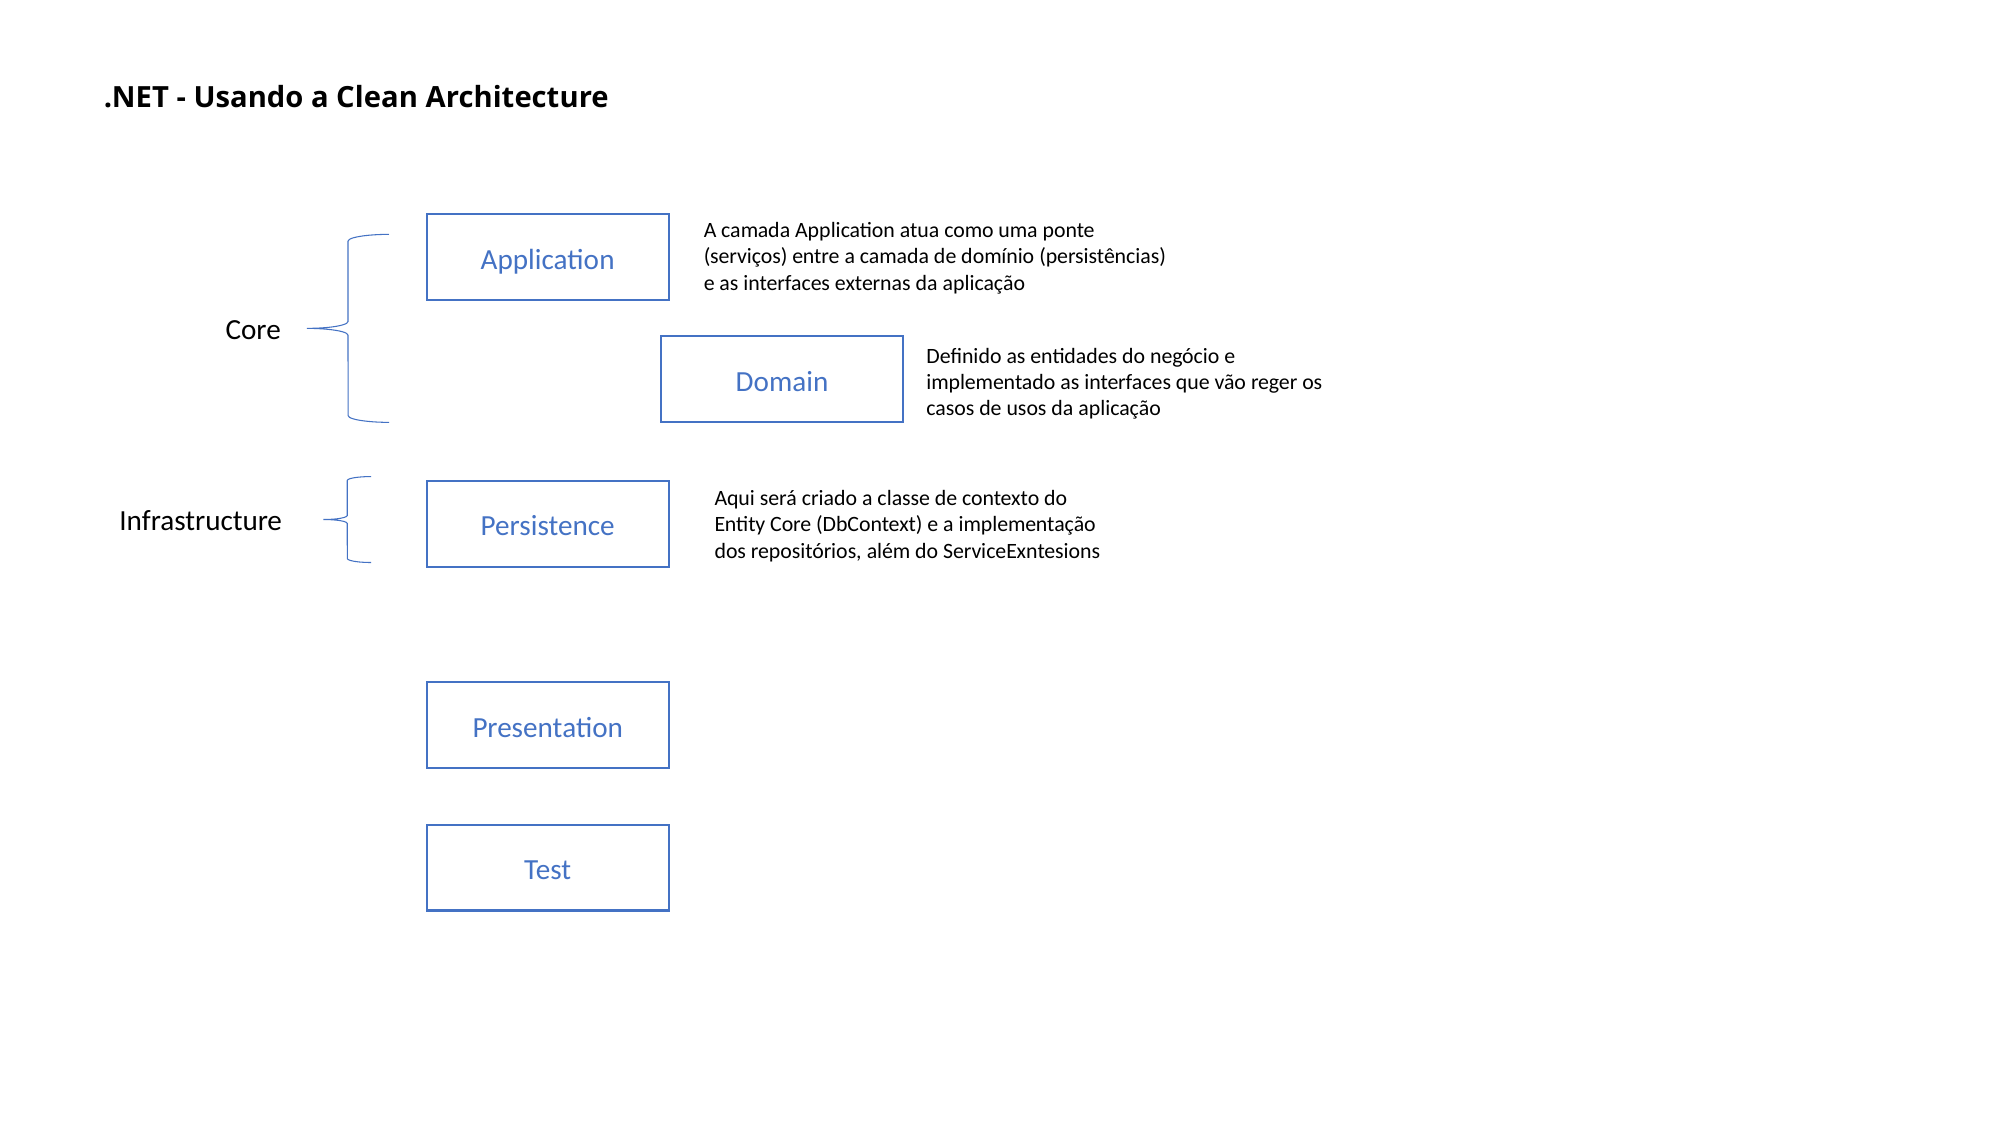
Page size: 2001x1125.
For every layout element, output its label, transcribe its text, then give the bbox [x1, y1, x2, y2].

text_box [306, 233, 390, 423]
text_box Domain [660, 335, 904, 423]
text_box .NET - Usando a Clean Architecture [89, 71, 630, 121]
text_box Application [426, 213, 670, 301]
text_box A camada Application atua como uma ponte (serviços) entre a camada de domínio (persistências) e as interfaces externas da aplicação [688, 208, 1191, 302]
text_box Presentation [426, 681, 670, 769]
text_box Test [426, 824, 670, 912]
text_box Persistence [426, 480, 670, 568]
text_box Aqui será criado a classe de contexto do Entity Core (DbContext) e a implementação dos repositórios, além do ServiceExntesions [699, 476, 1129, 570]
text_box Core [210, 303, 307, 353]
text_box Infrastructure [104, 494, 302, 544]
text_box Definido as entidades do negócio e implementado as interfaces que vão reger os casos de usos da aplicação [911, 334, 1340, 428]
text_box [323, 476, 372, 564]
